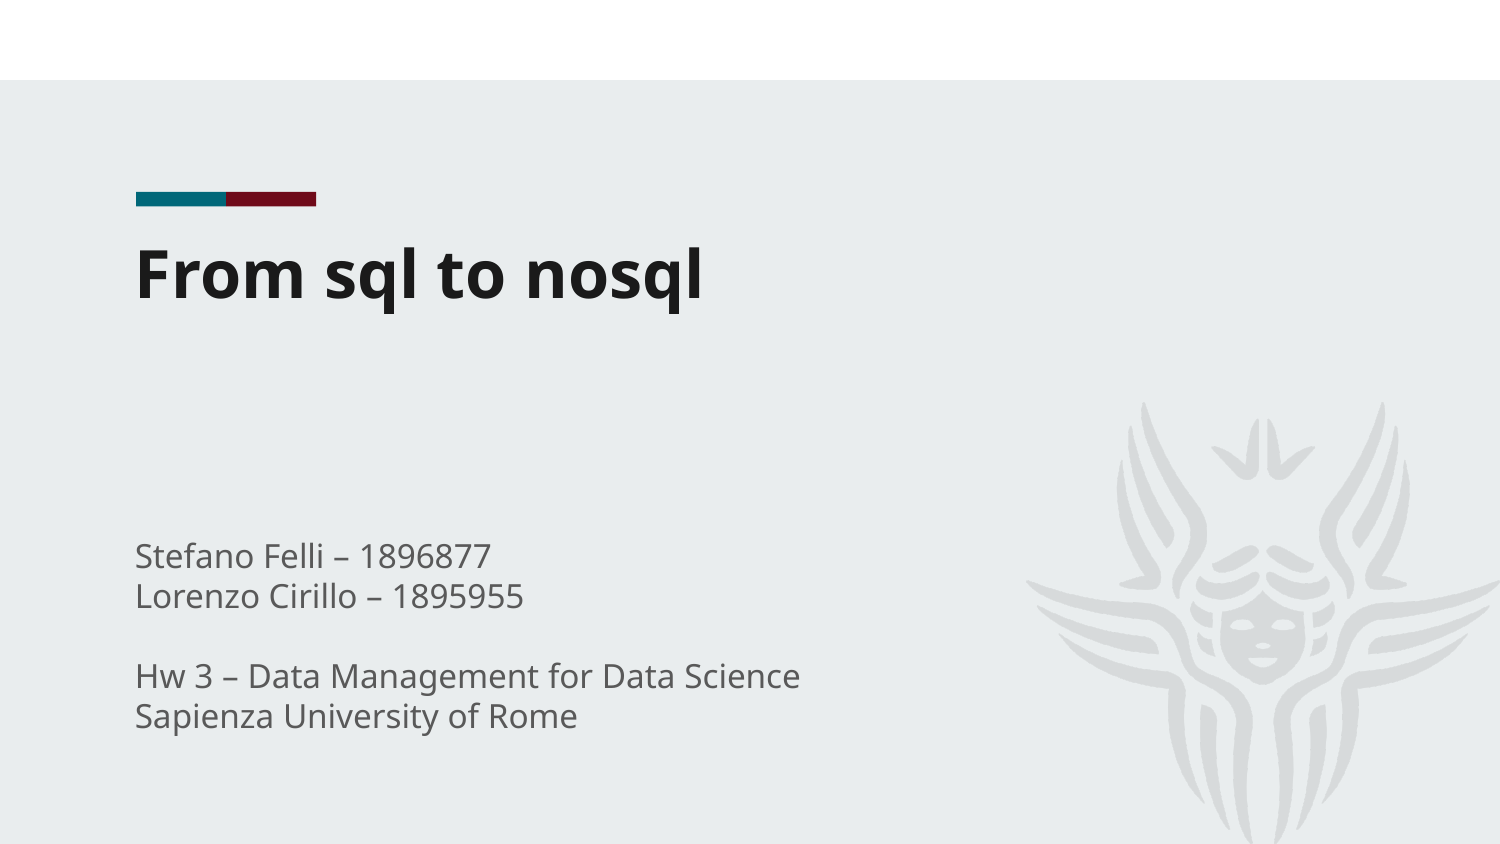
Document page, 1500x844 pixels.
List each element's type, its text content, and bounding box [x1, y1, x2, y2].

subtitle Stefano Felli – 1896877 Lorenzo Cirillo – 1895955 Hw 3 – Data Management for Data Science Sapienza University of Rome [119, 520, 1381, 711]
title From sql to nosql [119, 216, 1381, 490]
